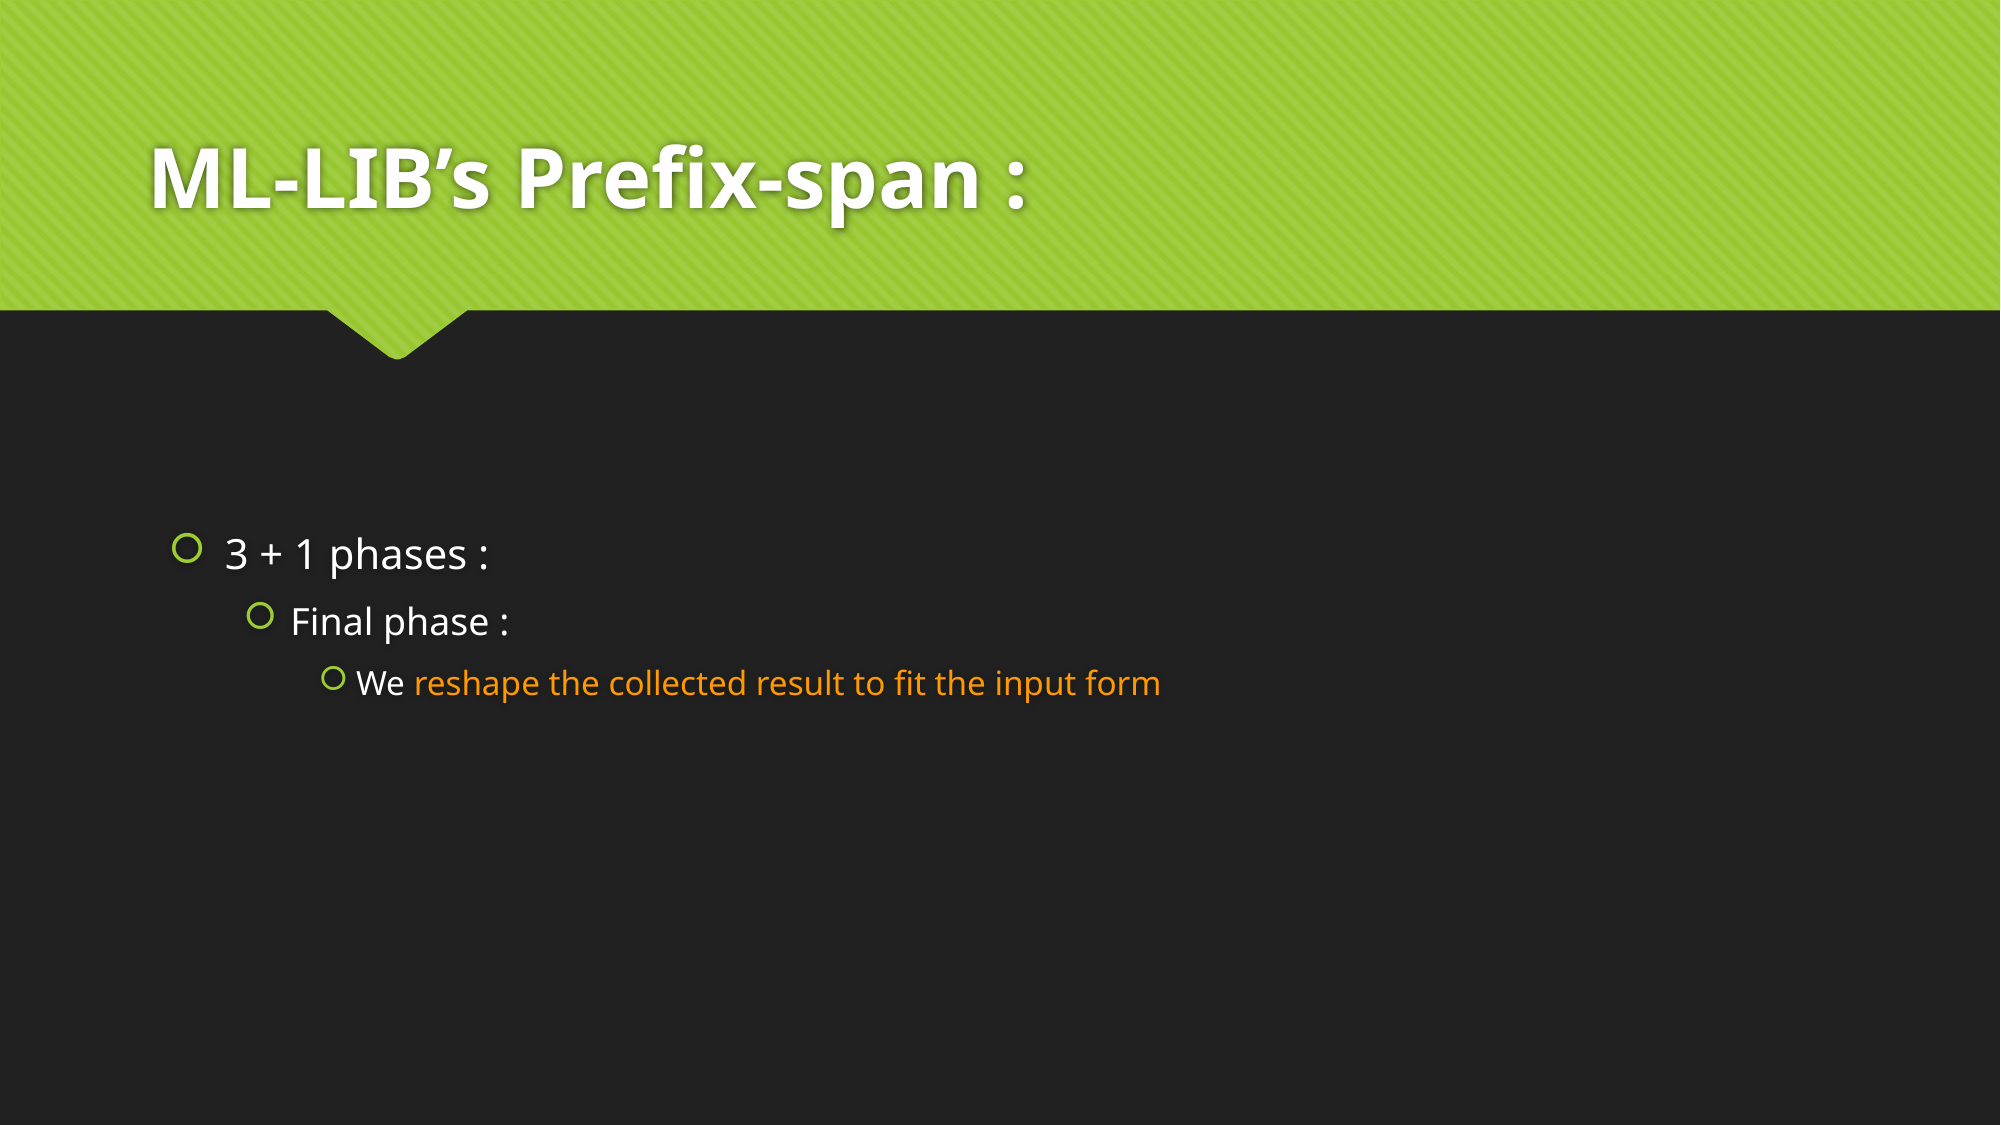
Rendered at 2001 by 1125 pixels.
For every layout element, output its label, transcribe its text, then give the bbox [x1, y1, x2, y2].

list 3 + 1 phases : Final phase : We reshape the collected result to fit the input form [153, 226, 1885, 938]
title ML-LIB’s Prefix-span : [132, 73, 1868, 233]
